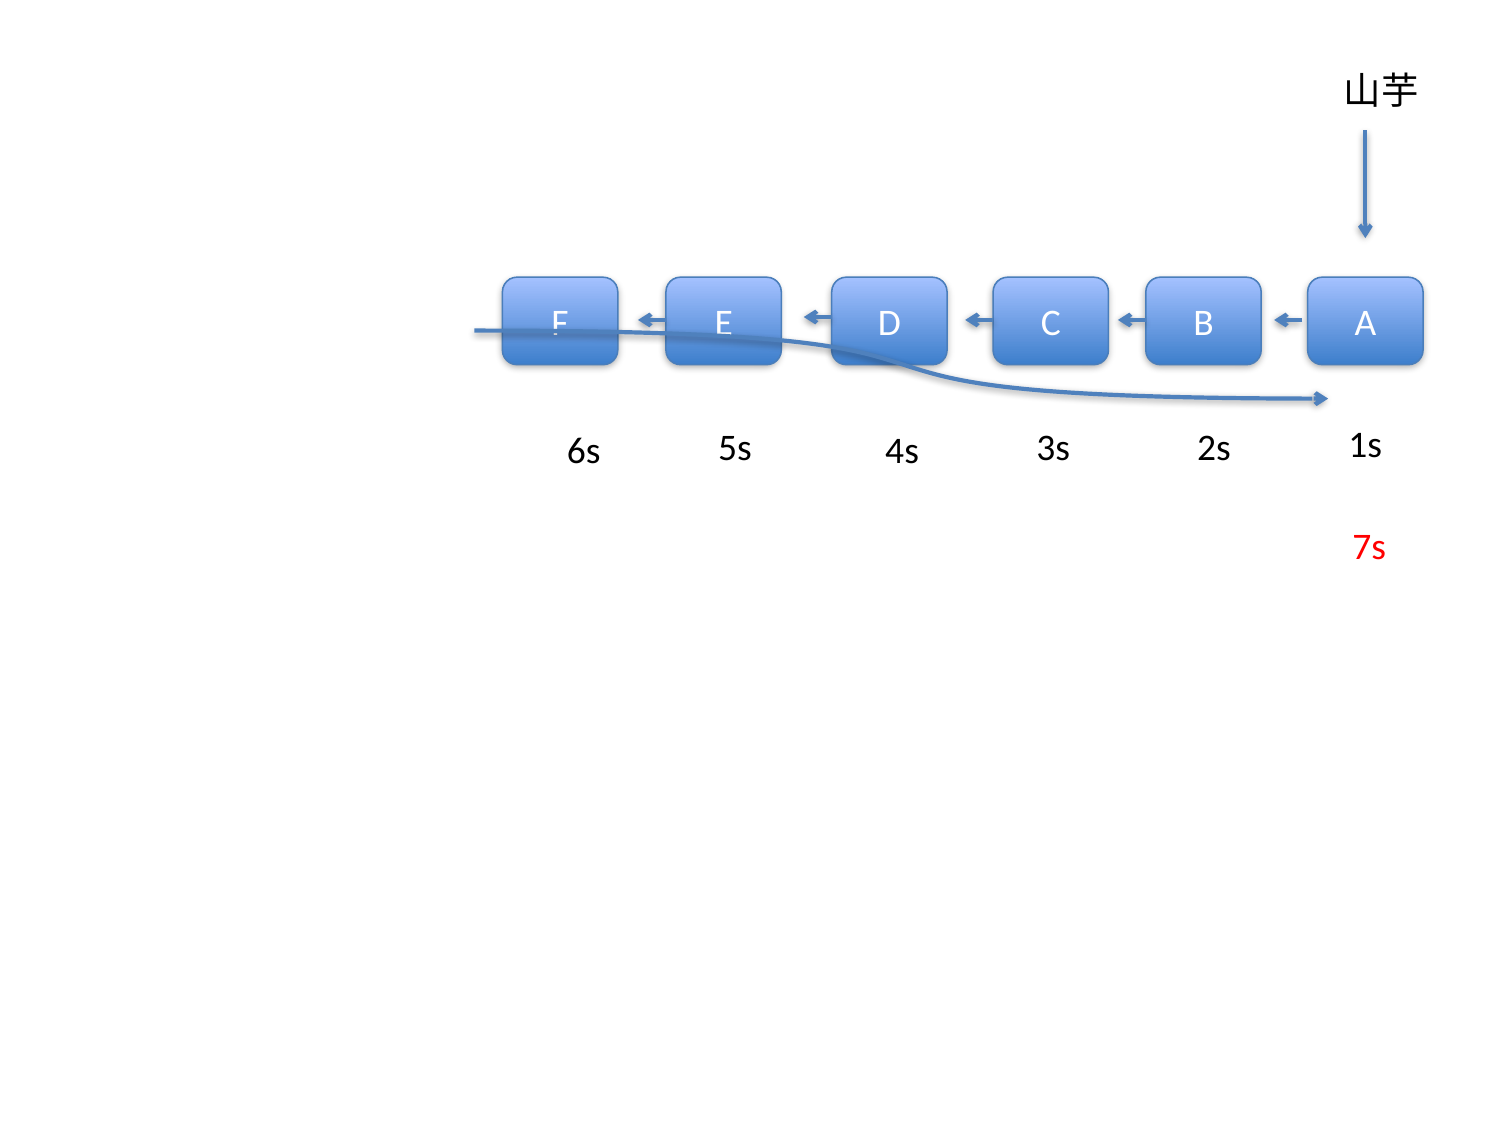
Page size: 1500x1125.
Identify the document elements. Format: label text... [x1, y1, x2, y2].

text_box 4s [870, 418, 935, 479]
text_box E [665, 276, 783, 328]
text_box B [1145, 276, 1262, 328]
text_box A [1306, 276, 1424, 366]
text_box D [830, 276, 948, 328]
text_box 山芋 [1328, 59, 1434, 165]
text_box C [992, 276, 1110, 328]
text_box 5s [703, 415, 767, 476]
text_box F [501, 276, 619, 327]
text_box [474, 330, 1329, 399]
text_box 3s [1021, 415, 1086, 476]
text_box 7s [1337, 514, 1402, 575]
text_box 1s [1333, 412, 1398, 473]
text_box 2s [1182, 415, 1246, 476]
text_box 6s [552, 418, 616, 479]
